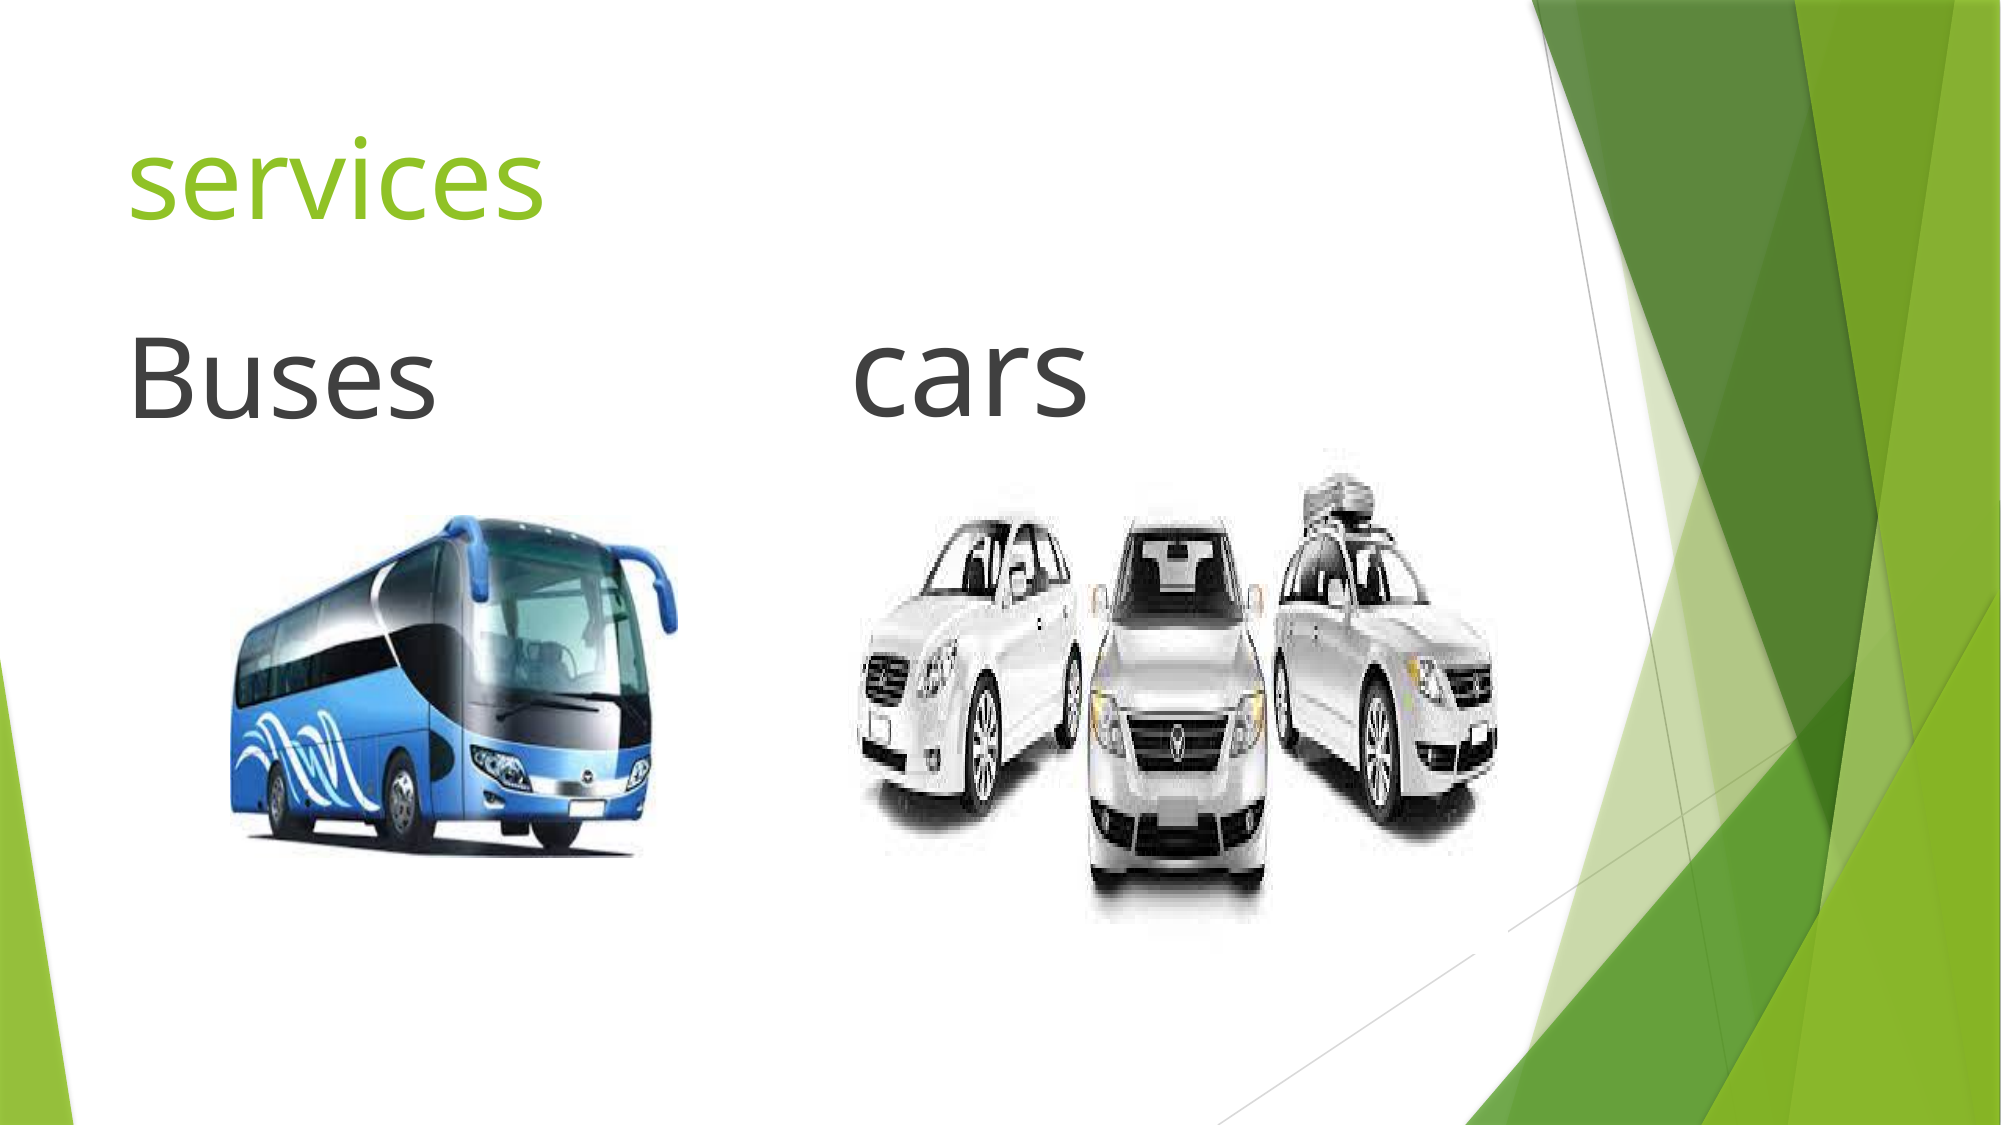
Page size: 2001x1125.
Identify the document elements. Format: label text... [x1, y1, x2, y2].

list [230, 514, 679, 859]
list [847, 448, 1509, 954]
list cars [834, 354, 1522, 449]
title services [111, 99, 1522, 317]
list Buses [110, 354, 798, 449]
